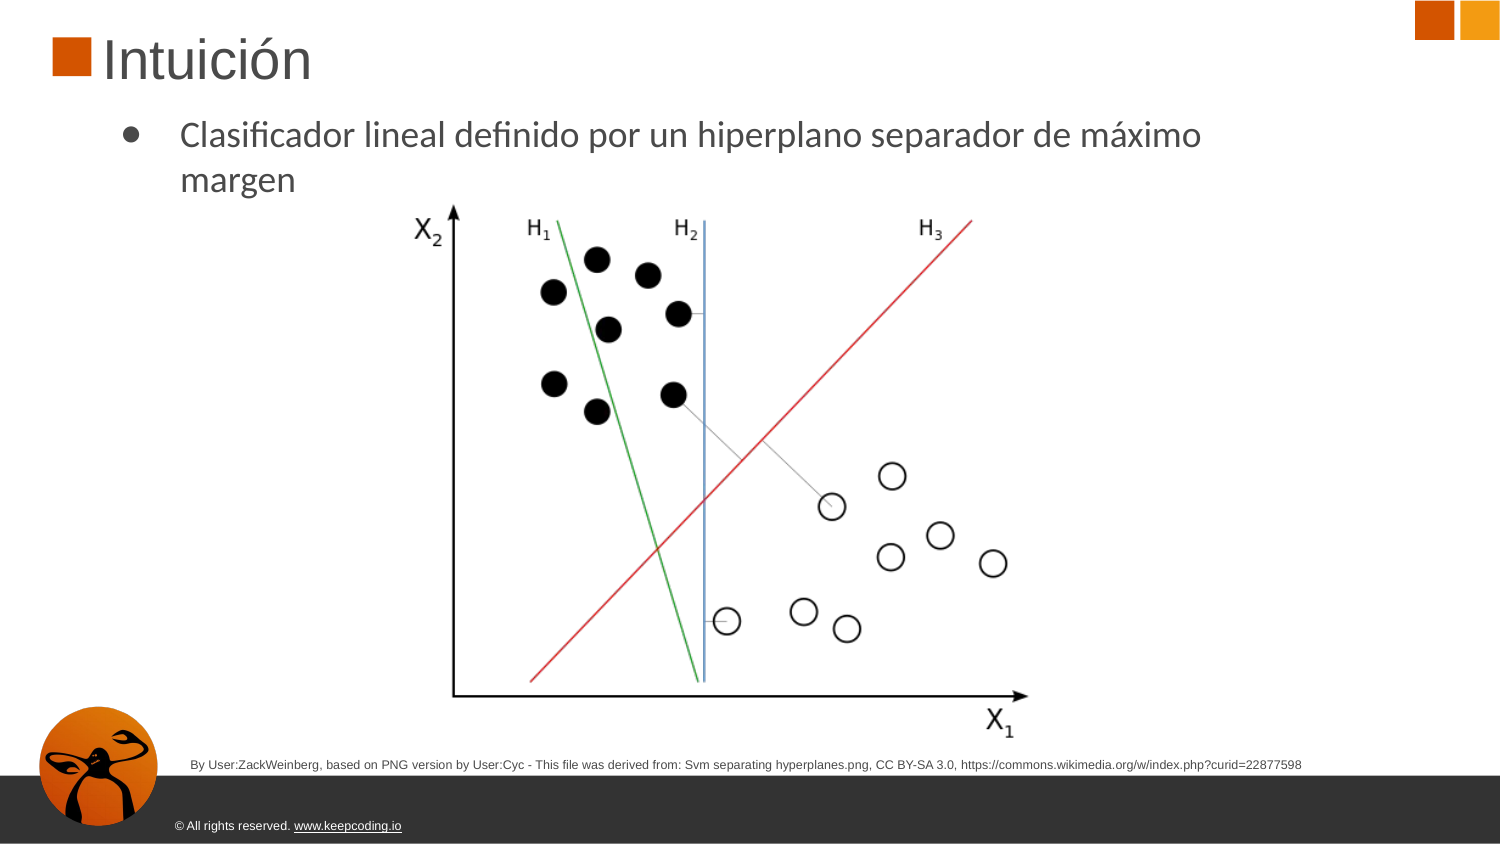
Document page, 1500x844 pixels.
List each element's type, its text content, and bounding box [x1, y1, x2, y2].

title Intuición [100, 21, 318, 165]
text_box Clasificador lineal definido por un hiperplano separador de máximo margen [117, 108, 1255, 200]
picture [0, 674, 246, 844]
text_box By User:ZackWeinberg, based on PNG version by User:Cyc - This ﬁle was derived from: Svm separating hyperplanes.png, CC BY-SA 3.0, https://commons.wikimedia.org/w/index.php?curid=22877598 [188, 754, 1315, 772]
text_box © All rights reserved. www.keepcoding.io [172, 816, 409, 834]
text_box [410, 201, 1033, 739]
